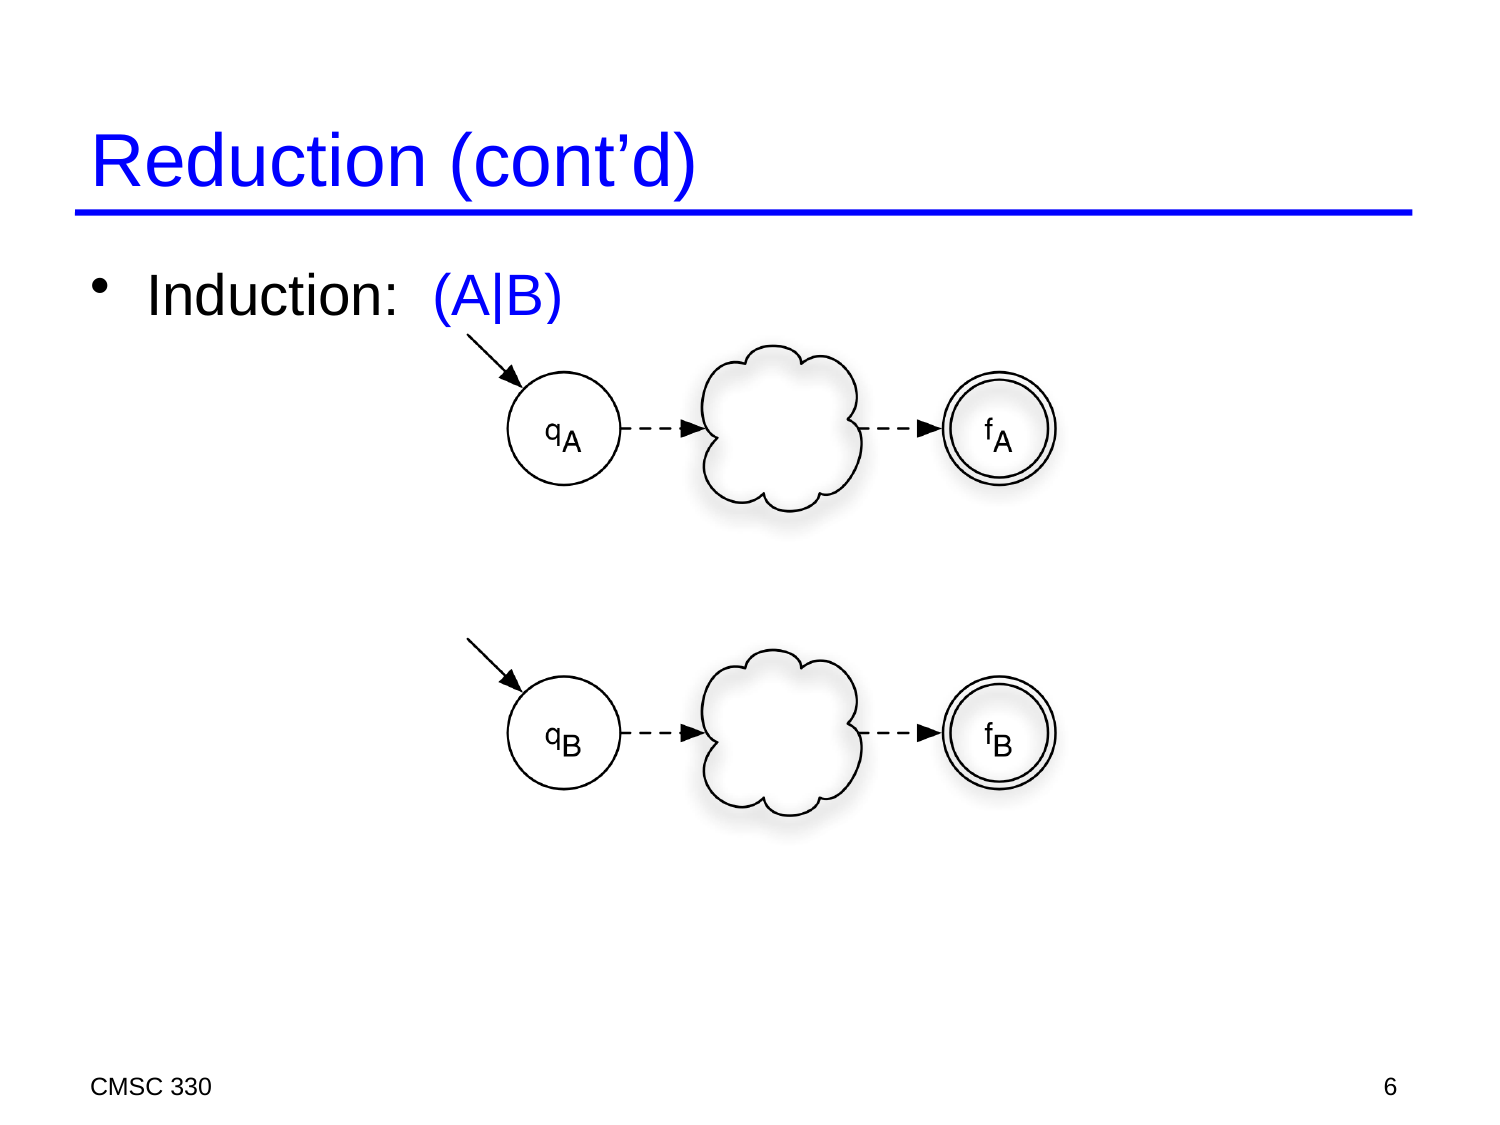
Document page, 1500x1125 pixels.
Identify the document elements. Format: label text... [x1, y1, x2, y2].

picture [462, 324, 1075, 855]
title Reduction (cont’d) [74, 99, 1413, 213]
list Induction: (A|B) [74, 249, 1413, 1051]
footer CMSC 330 [74, 1062, 988, 1101]
slide_number 6 [1099, 1062, 1413, 1101]
